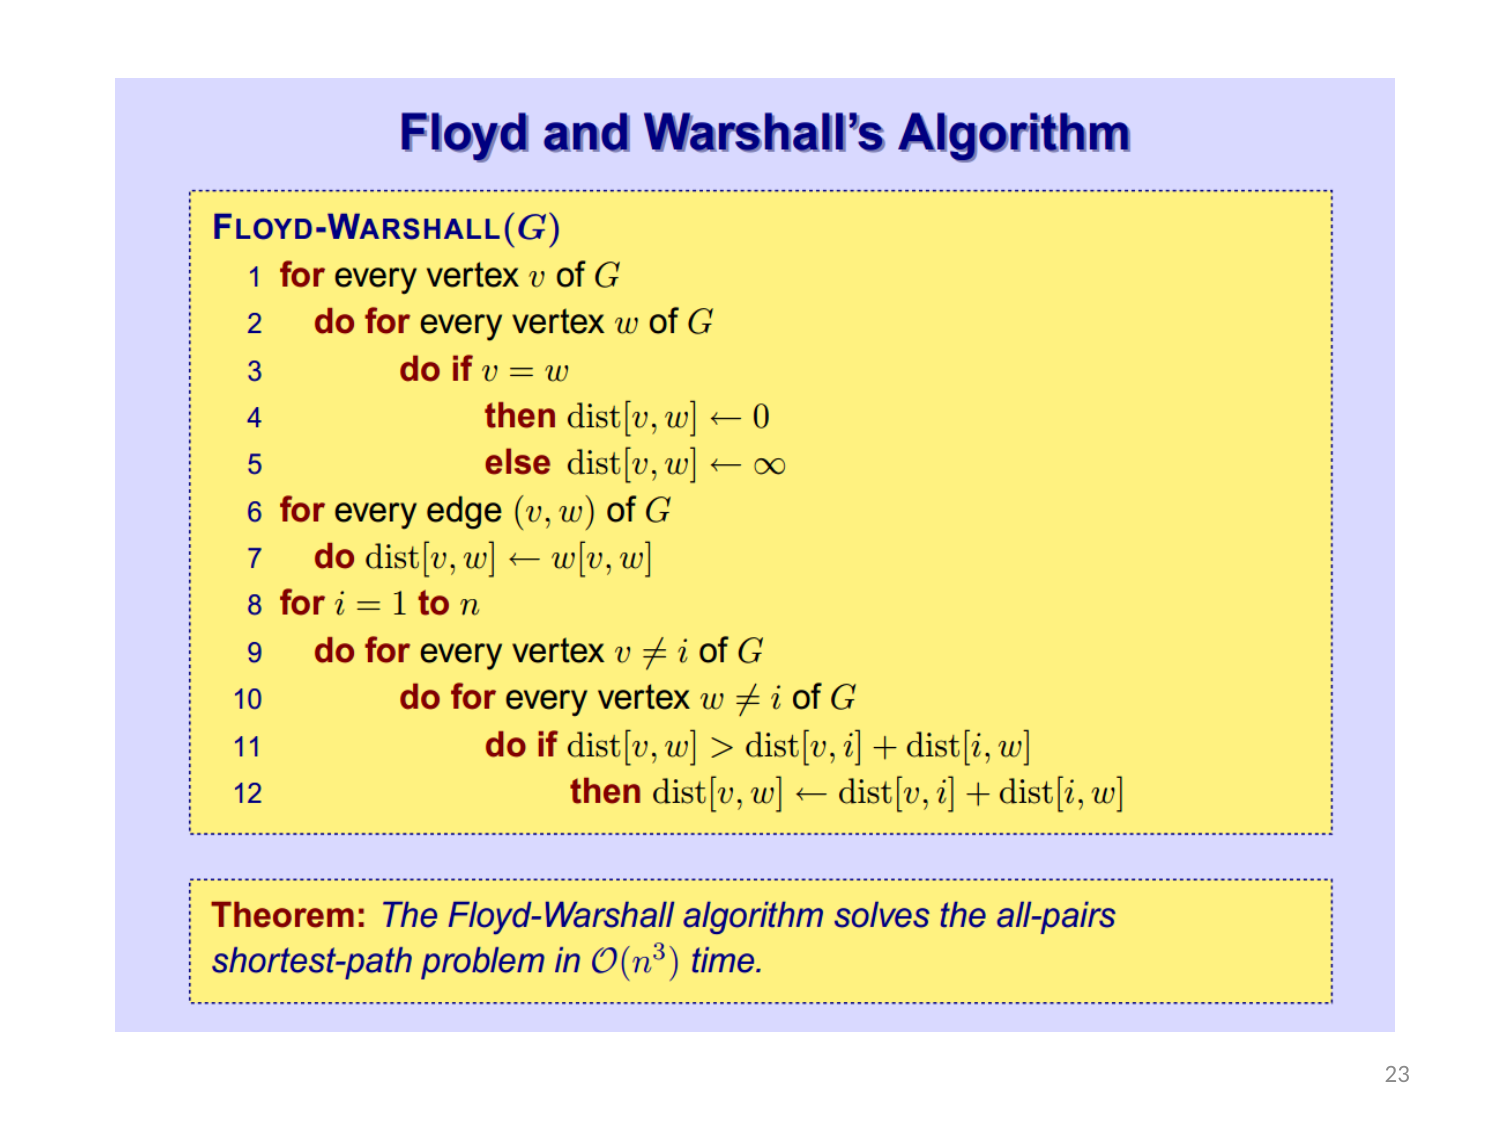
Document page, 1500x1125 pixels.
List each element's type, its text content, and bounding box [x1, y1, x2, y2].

slide_number 23 [1074, 1042, 1425, 1103]
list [4, 70, 1480, 1032]
